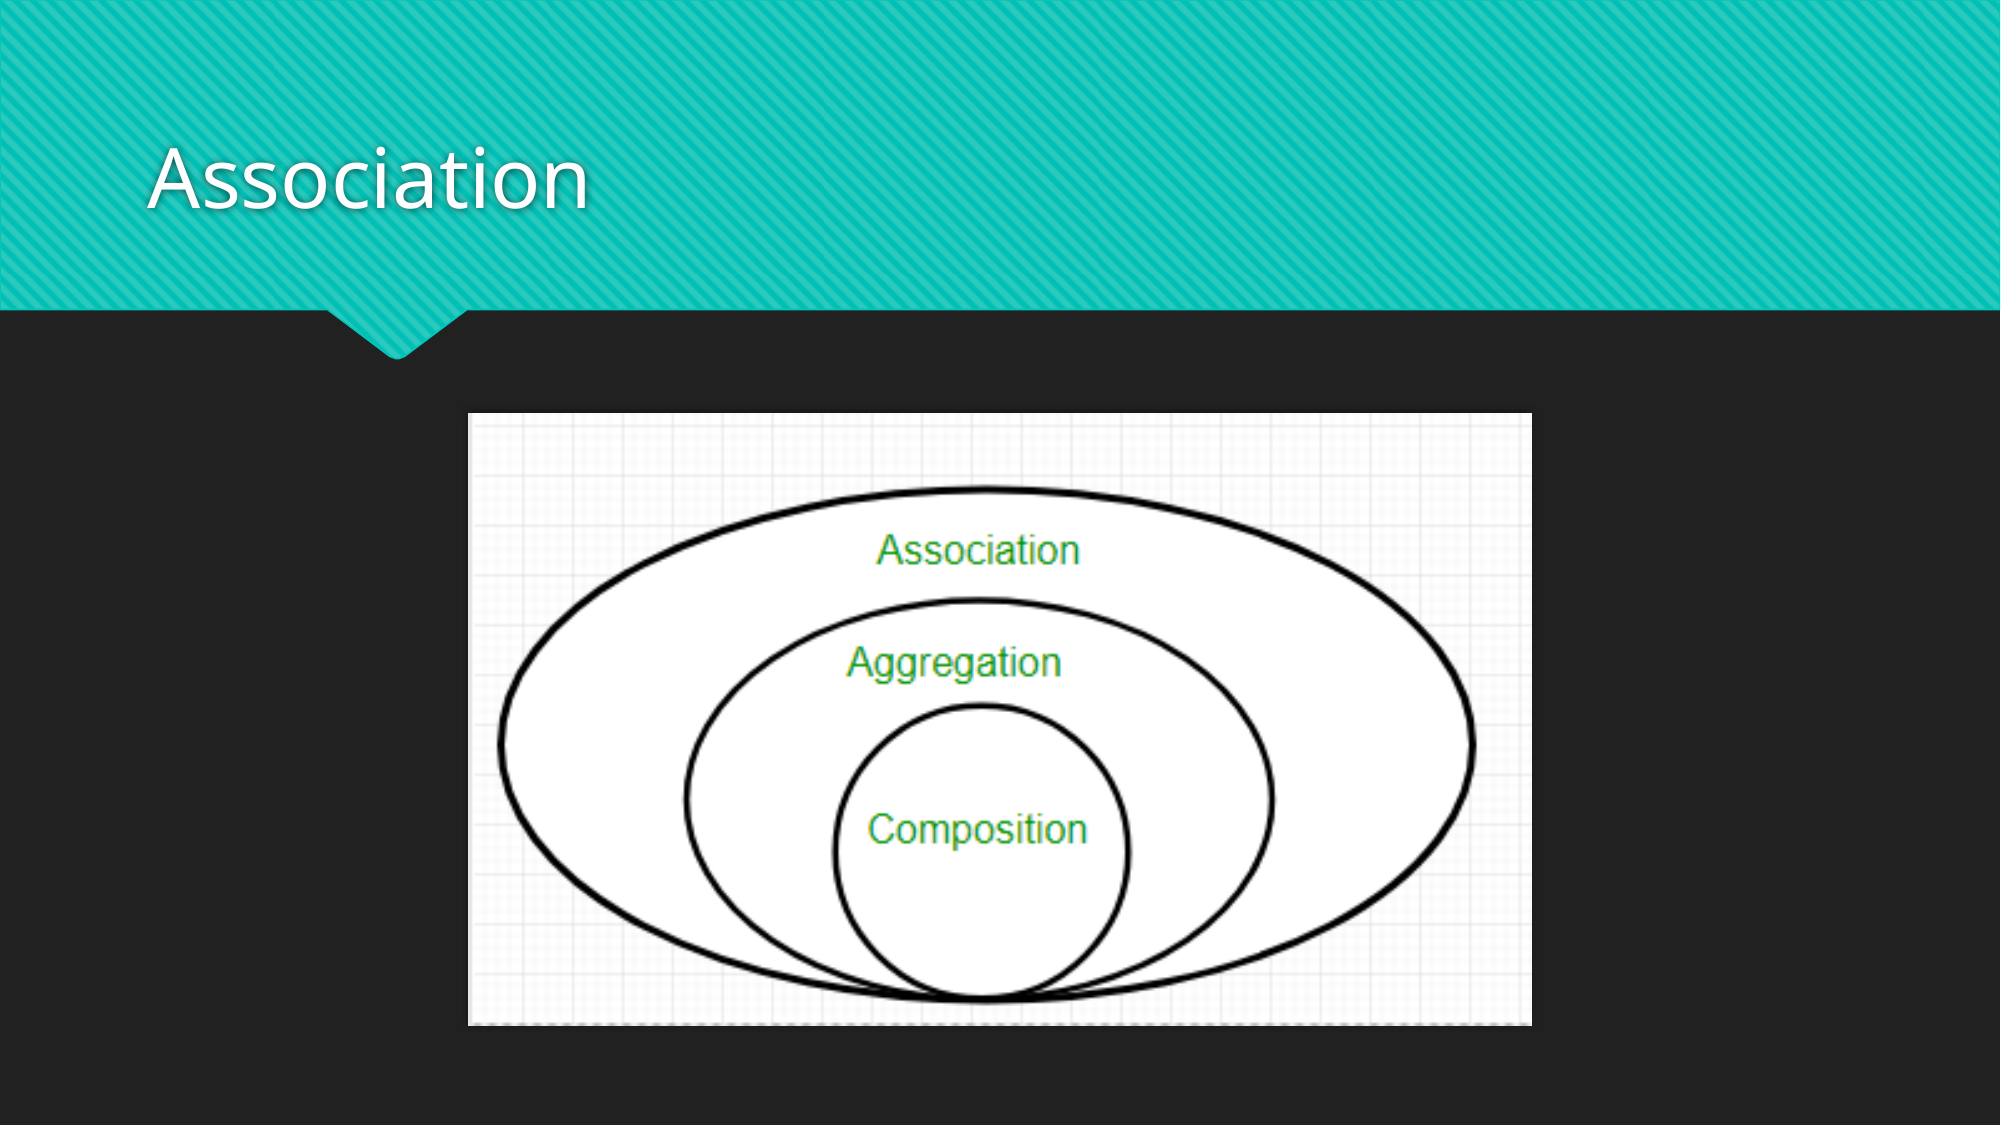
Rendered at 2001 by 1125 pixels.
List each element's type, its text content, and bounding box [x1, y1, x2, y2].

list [468, 412, 1532, 1026]
title Association [132, 73, 1868, 233]
